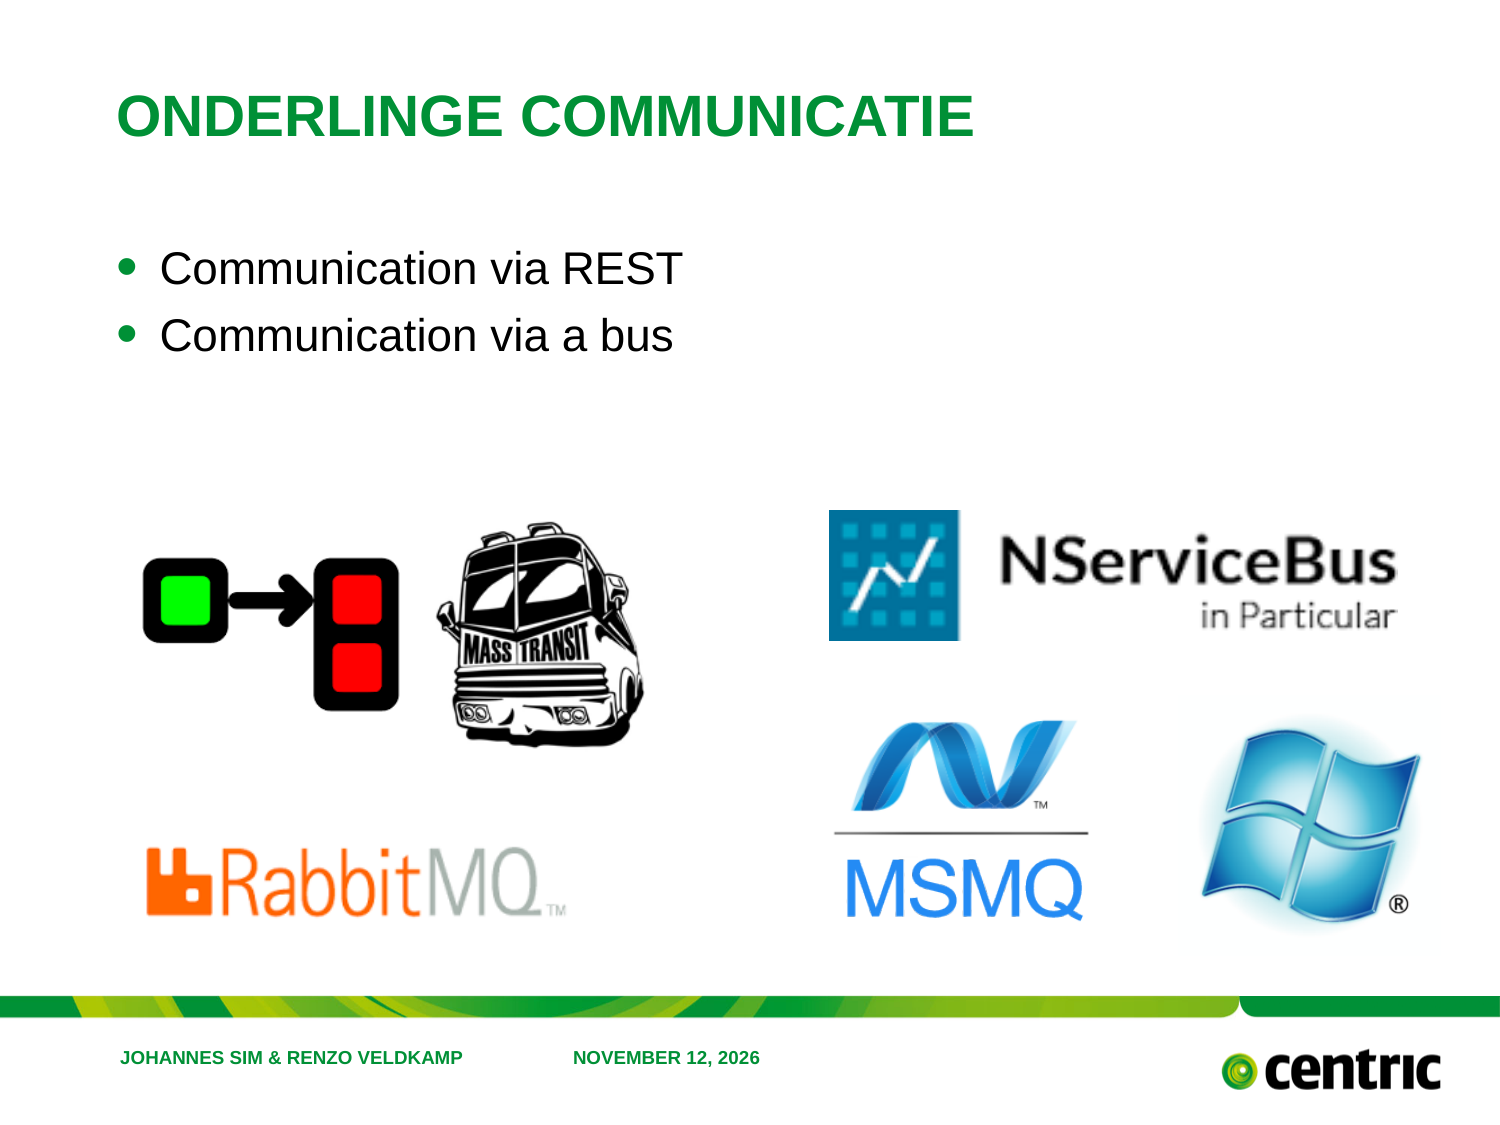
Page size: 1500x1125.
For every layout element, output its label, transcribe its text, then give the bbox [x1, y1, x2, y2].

title onderlinge communicatie [101, 77, 1441, 213]
picture [140, 504, 402, 766]
picture [845, 526, 854, 535]
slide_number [558, 1027, 909, 1088]
picture [875, 614, 884, 623]
picture [422, 502, 669, 770]
picture [0, 995, 1500, 1125]
picture [903, 614, 914, 623]
picture [828, 693, 1099, 963]
picture [958, 510, 1398, 641]
picture [136, 841, 575, 925]
picture [932, 614, 942, 623]
list Communication via REST Communication via a bus [101, 231, 1441, 975]
picture [1178, 693, 1441, 956]
picture [903, 556, 914, 565]
footer Johannes Sim & Renzo veldkamp [105, 1027, 537, 1088]
picture [845, 584, 854, 593]
picture [845, 556, 854, 565]
picture [903, 526, 914, 535]
picture [845, 526, 942, 623]
picture [875, 526, 884, 535]
picture [932, 584, 942, 593]
